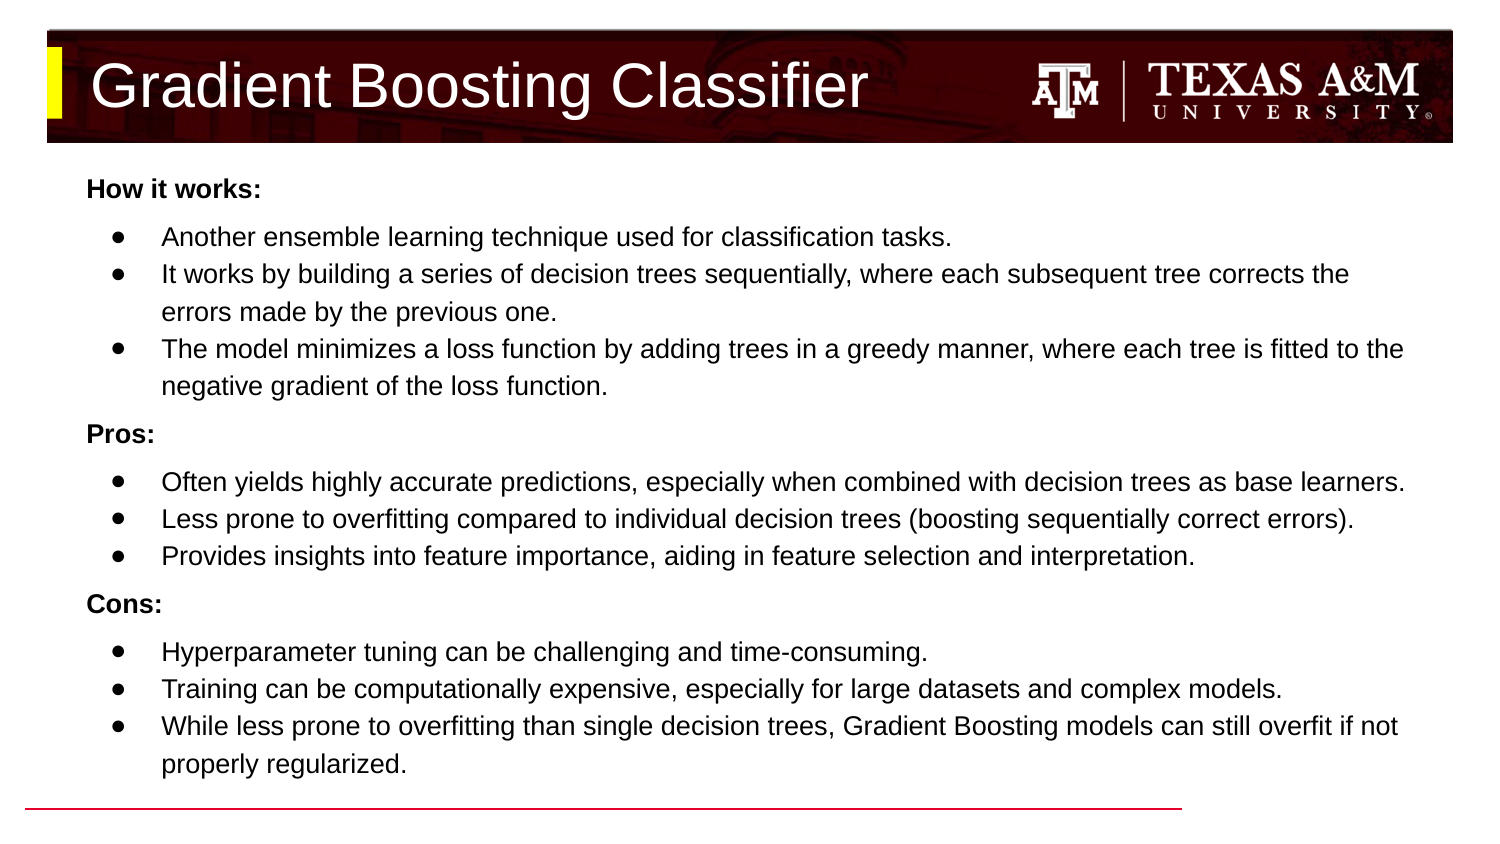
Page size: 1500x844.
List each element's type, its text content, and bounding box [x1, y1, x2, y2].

title Gradient Boosting Classifier [79, 12, 1025, 154]
picture [1025, 28, 1453, 143]
list How it works: Another ensemble learning technique used for classification tasks. It works by building a series of decision trees sequentially, where each subsequent tree corrects the errors made by the previous one. The model minimizes a loss function by adding trees in a greedy manner, where each tree is fitted to the negative gradient of the loss function. Pros: Often yields highly accurate predictions, especially when combined with decision trees as base learners. Less prone to overfitting compared to individual decision trees (boosting sequentially correct errors). Provides insights into feature importance, aiding in feature selection and interpretation. Cons: Hyperparameter tuning can be challenging and time-consuming. Training can be computationally expensive, especially for large datasets and complex models. While less prone to overfitting than single decision trees, Gradient Boosting models can still overfit if not properly regularized. [75, 161, 1425, 783]
picture [47, 28, 79, 143]
